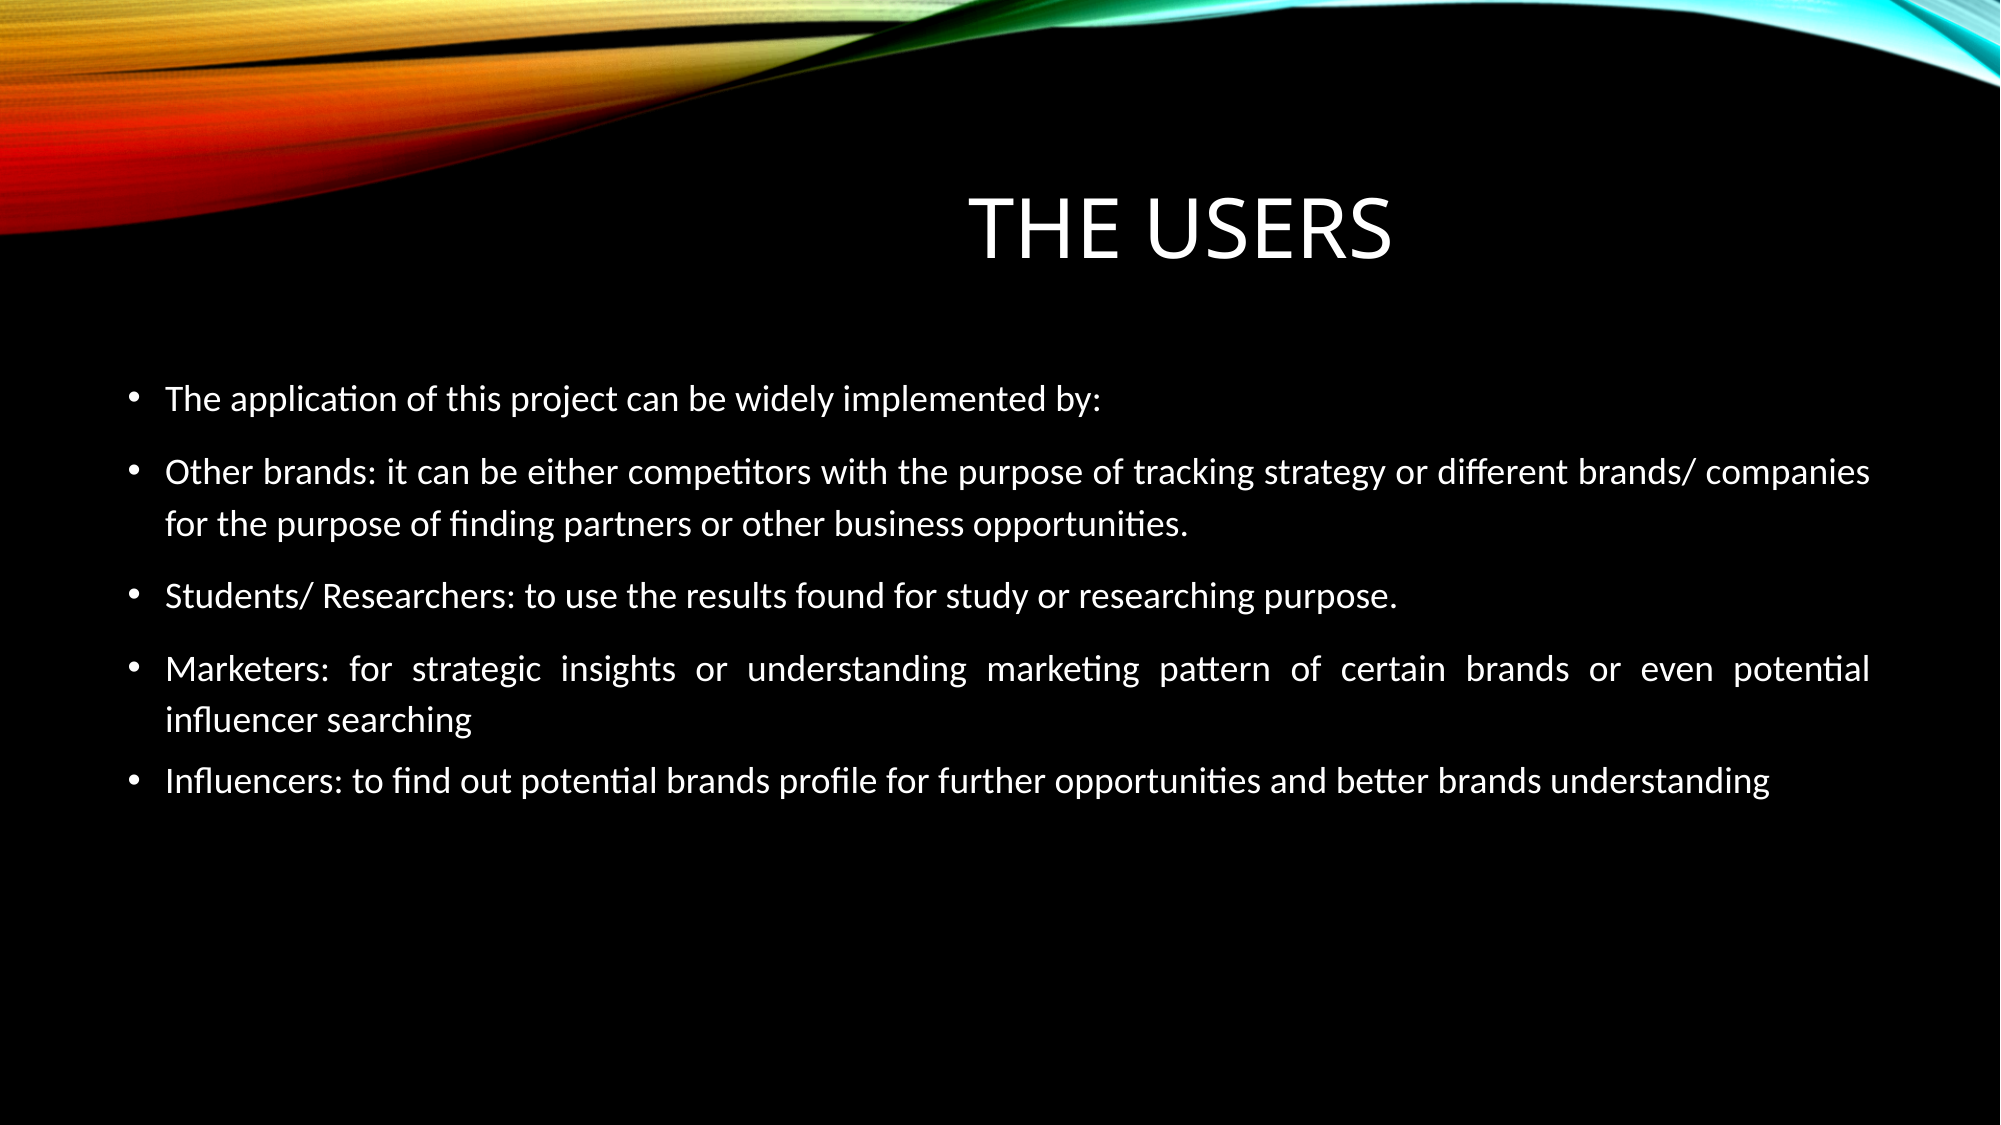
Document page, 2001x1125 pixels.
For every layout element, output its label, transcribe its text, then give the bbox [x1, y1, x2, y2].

picture [0, 0, 2000, 237]
title The USERS [474, 125, 1888, 338]
list The application of this project can be widely implemented by: Other brands: it can be either competitors with the purpose of tracking strategy or different brands/ companies for the purpose of finding partners or other business opportunities. Students/ Researchers: to use the results found for study or researching purpose. Marketers: for strategic insights or understanding marketing pattern of certain brands or even potential influencer searching Influencers: to find out potential brands profile for further opportunities and better brands understanding [112, 360, 1888, 1021]
